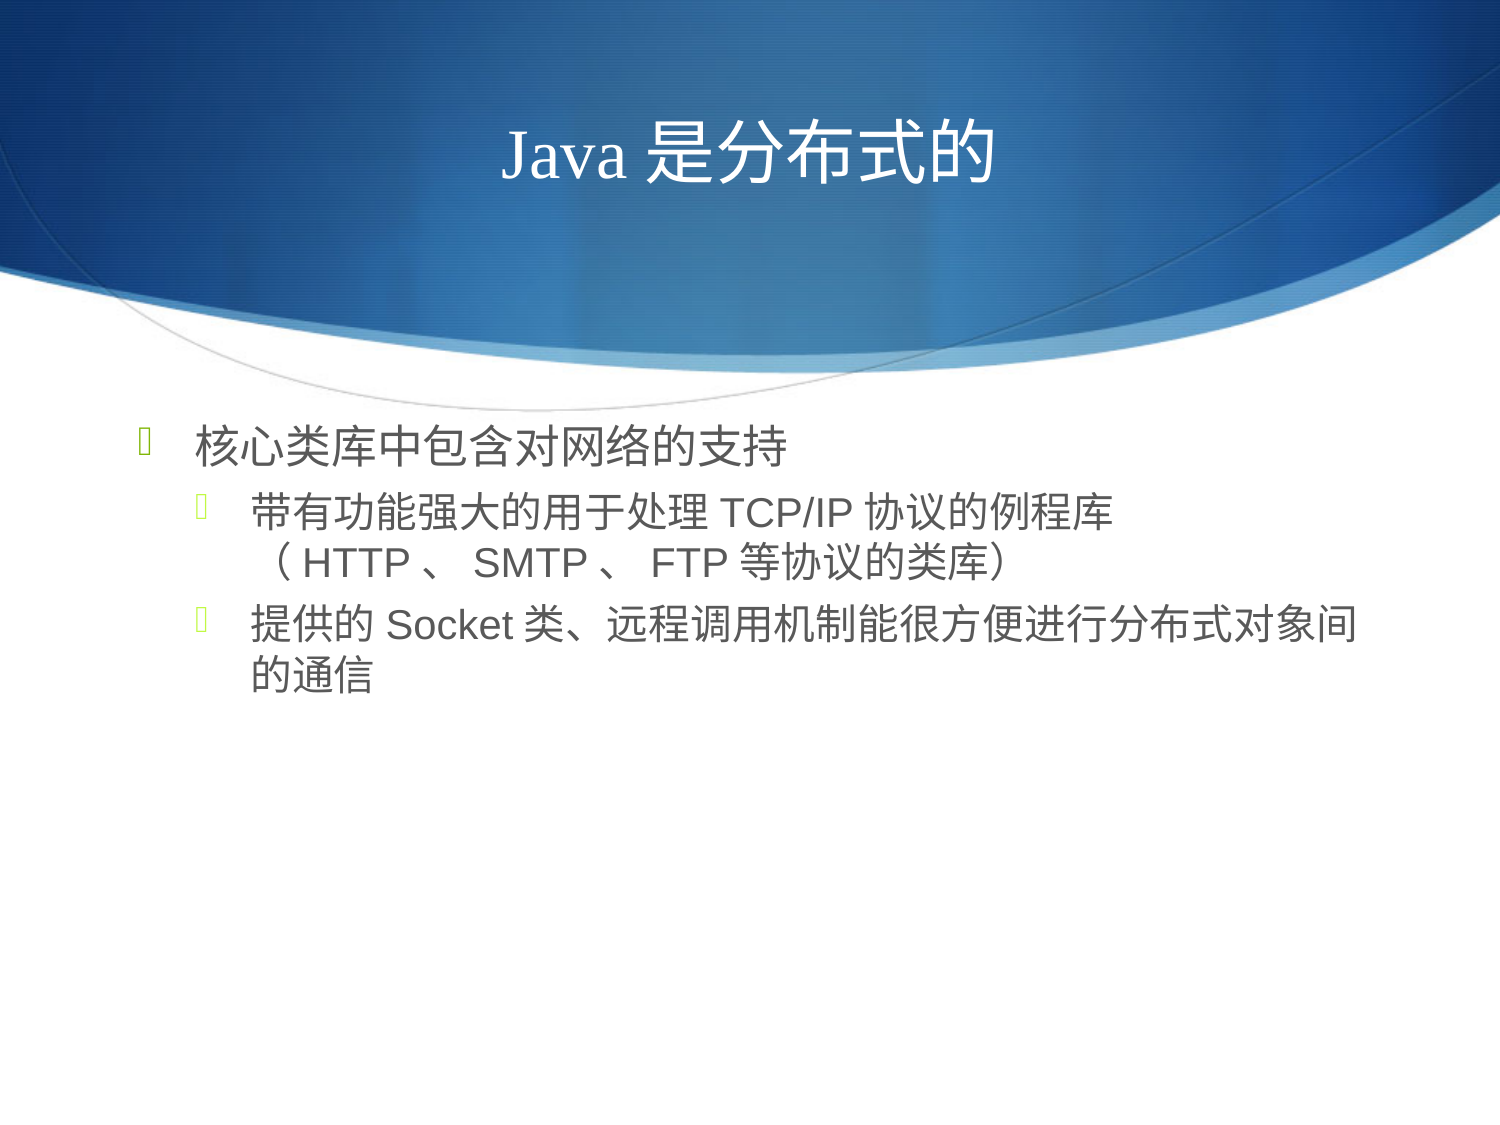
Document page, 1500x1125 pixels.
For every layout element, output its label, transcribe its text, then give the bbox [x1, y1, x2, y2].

picture [0, 0, 1500, 1125]
title Java是分布式的 [75, 56, 1425, 245]
list 核心类库中包含对网络的支持 带有功能强大的用于处理TCP/IP协议的例程库（HTTP、SMTP、FTP等协议的类库） 提供的Socket类、远程调用机制能很方便进行分布式对象间的通信 [122, 410, 1398, 1054]
